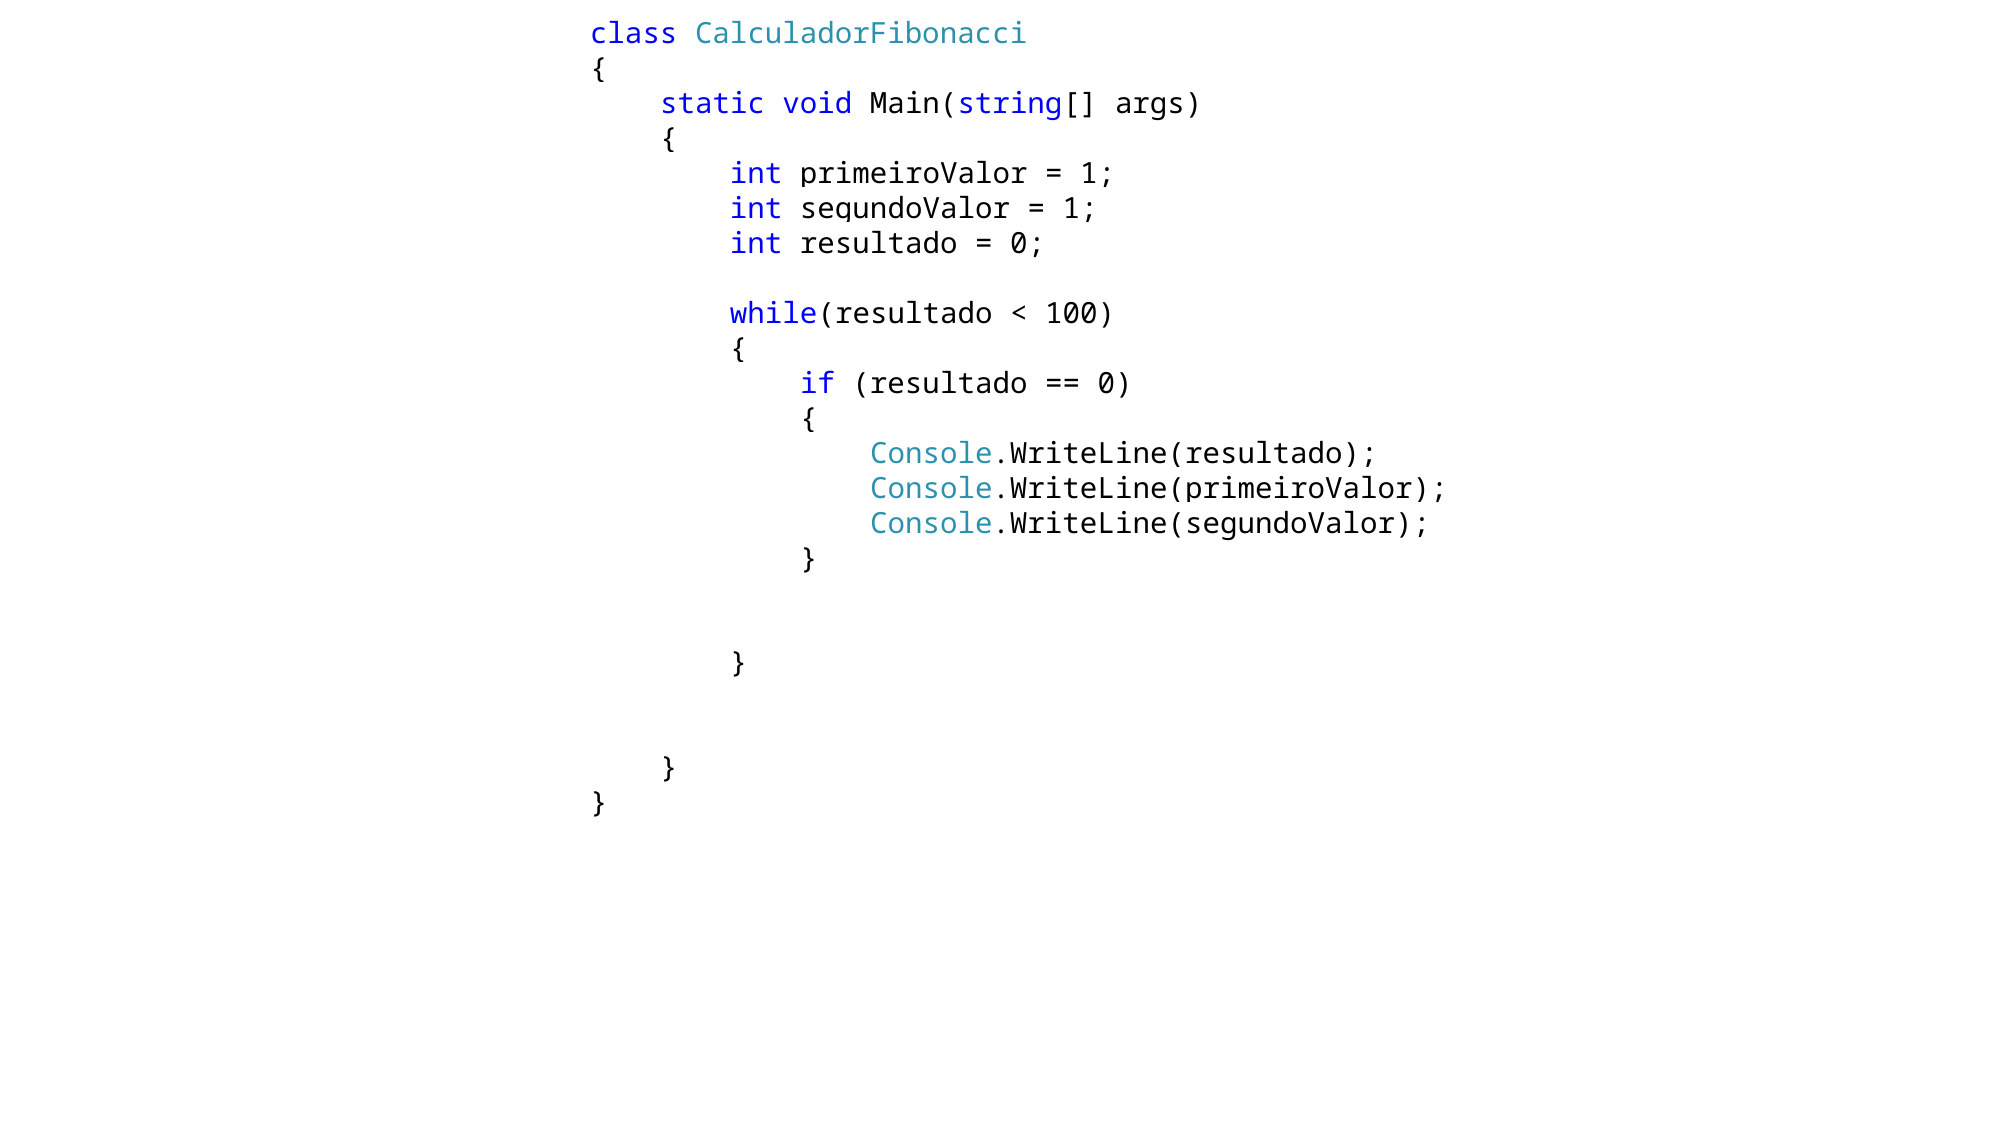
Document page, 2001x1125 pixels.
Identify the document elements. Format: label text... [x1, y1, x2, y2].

text_box class CalculadorFibonacci { static void Main(string[] args) { int primeiroValor = 1; int segundoValor = 1; int resultado = 0; while(resultado < 100) { if (resultado == 0) { Console.WriteLine(resultado); Console.WriteLine(primeiroValor); Console.WriteLine(segundoValor); } } } } [505, 7, 1495, 826]
